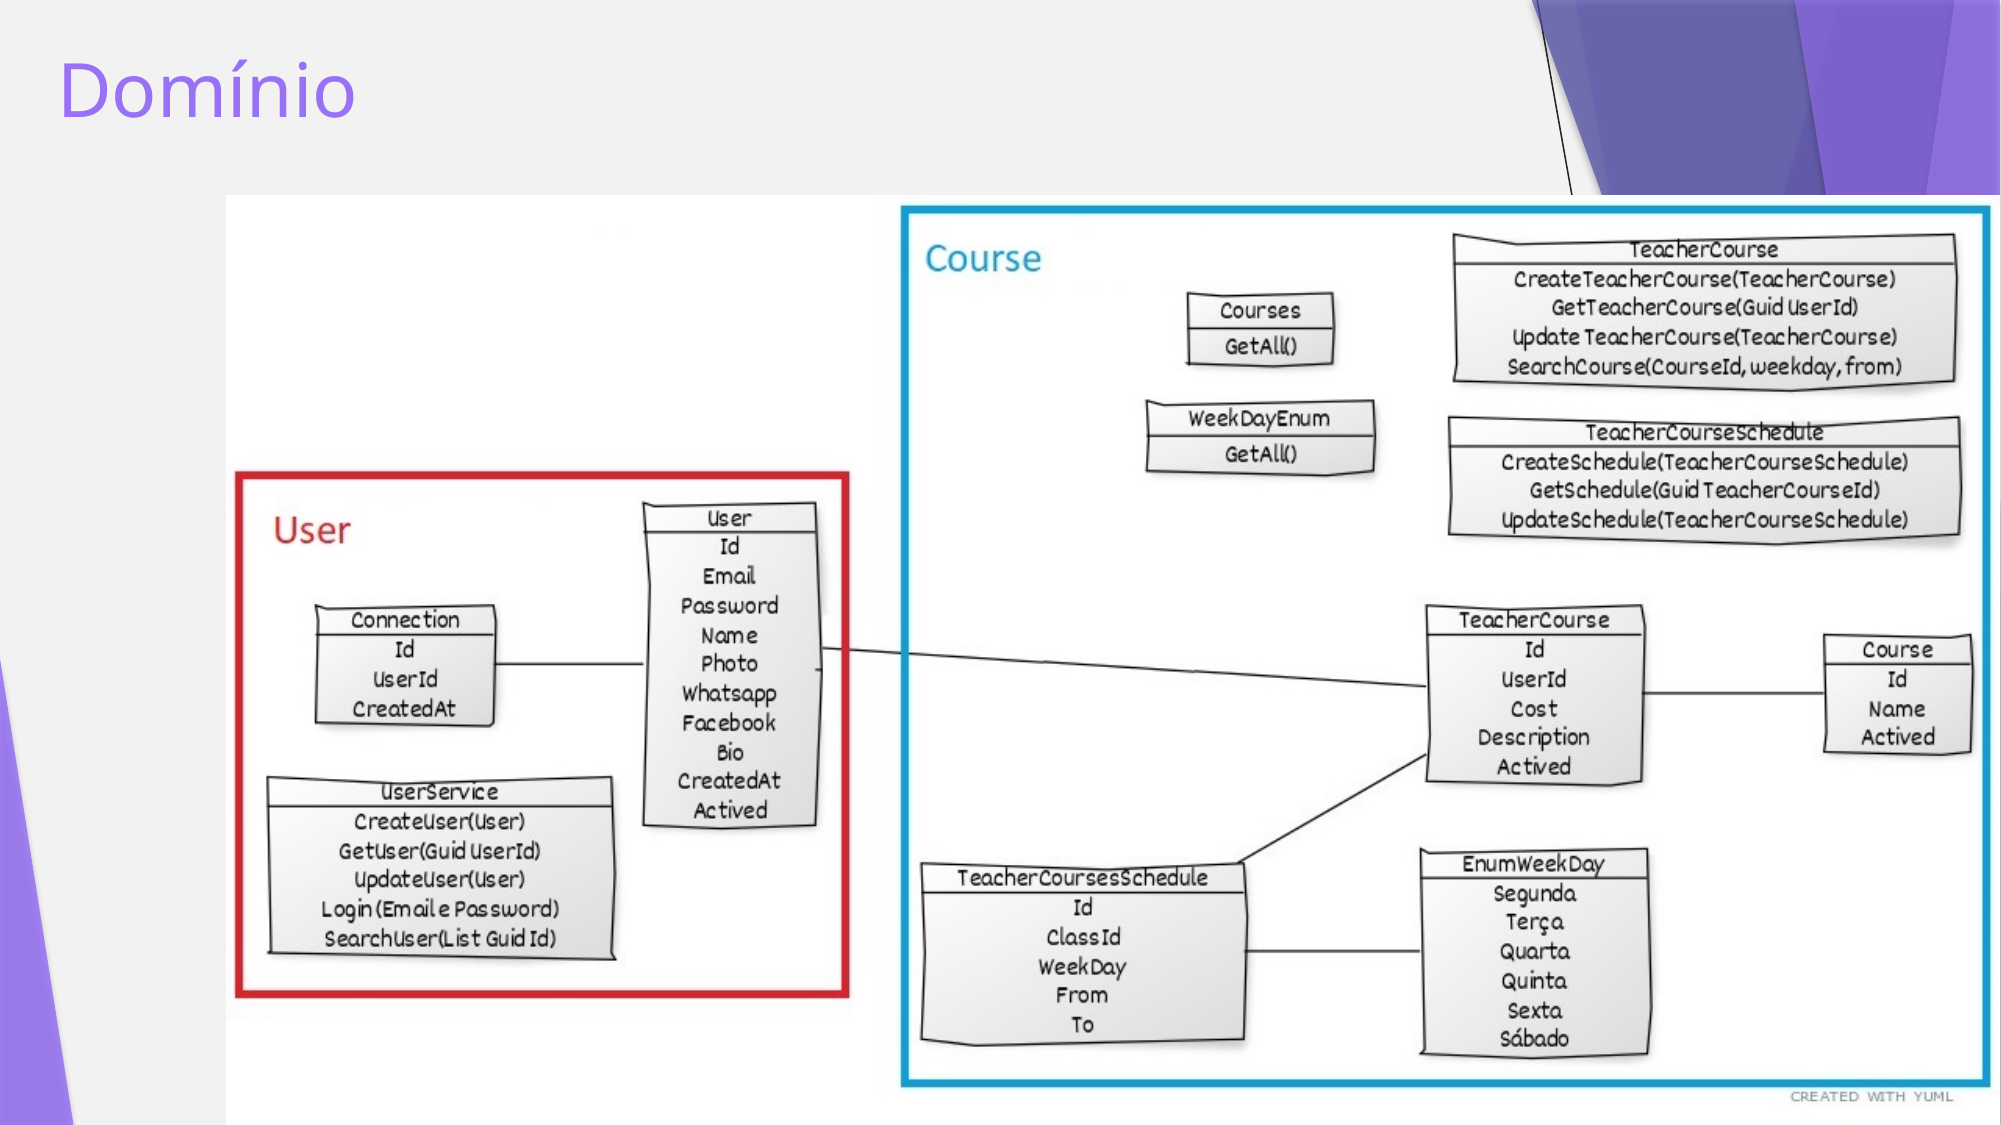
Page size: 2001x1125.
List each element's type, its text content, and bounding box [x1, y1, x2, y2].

title Domínio [42, 35, 1453, 142]
picture [225, 194, 2000, 1125]
